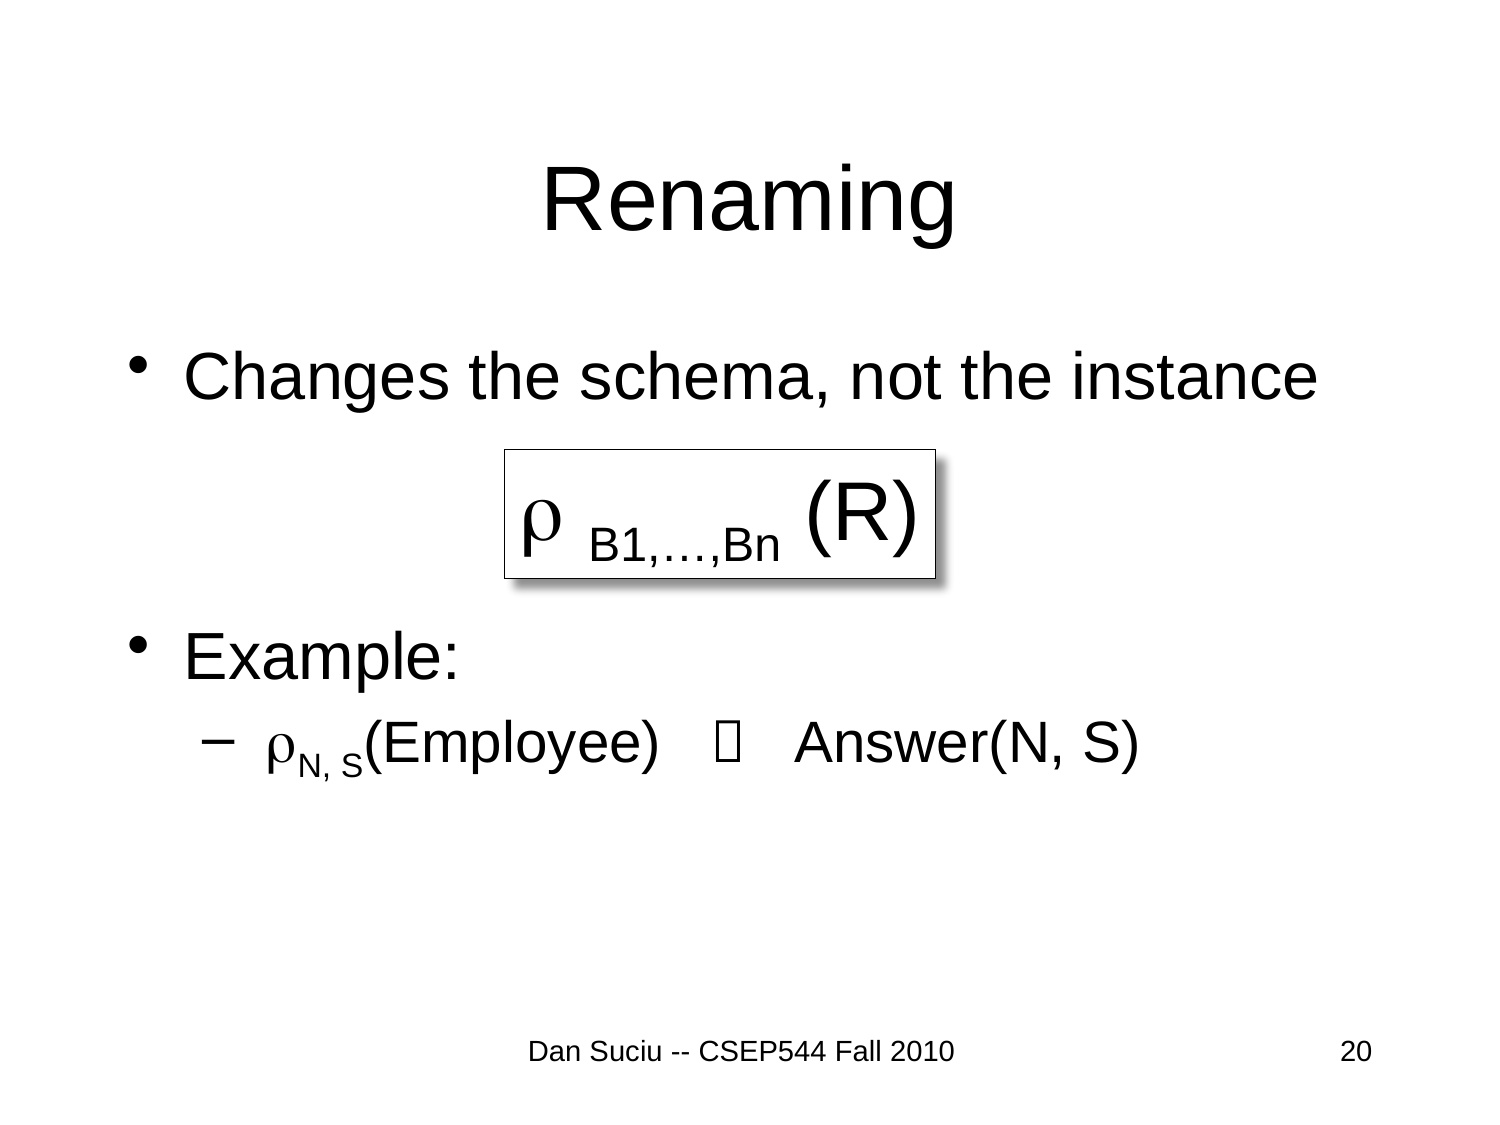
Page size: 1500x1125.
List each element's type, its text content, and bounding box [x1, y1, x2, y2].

list Changes the schema, not the instance Example: rN, S(Employee)  Answer(N, S) [112, 324, 1388, 1001]
slide_number 20 [1074, 1024, 1388, 1101]
text_box r B1,…,Bn (R) [504, 449, 936, 579]
footer Dan Suciu -- CSEP544 Fall 2010 [512, 1024, 988, 1101]
title Renaming [112, 99, 1388, 288]
